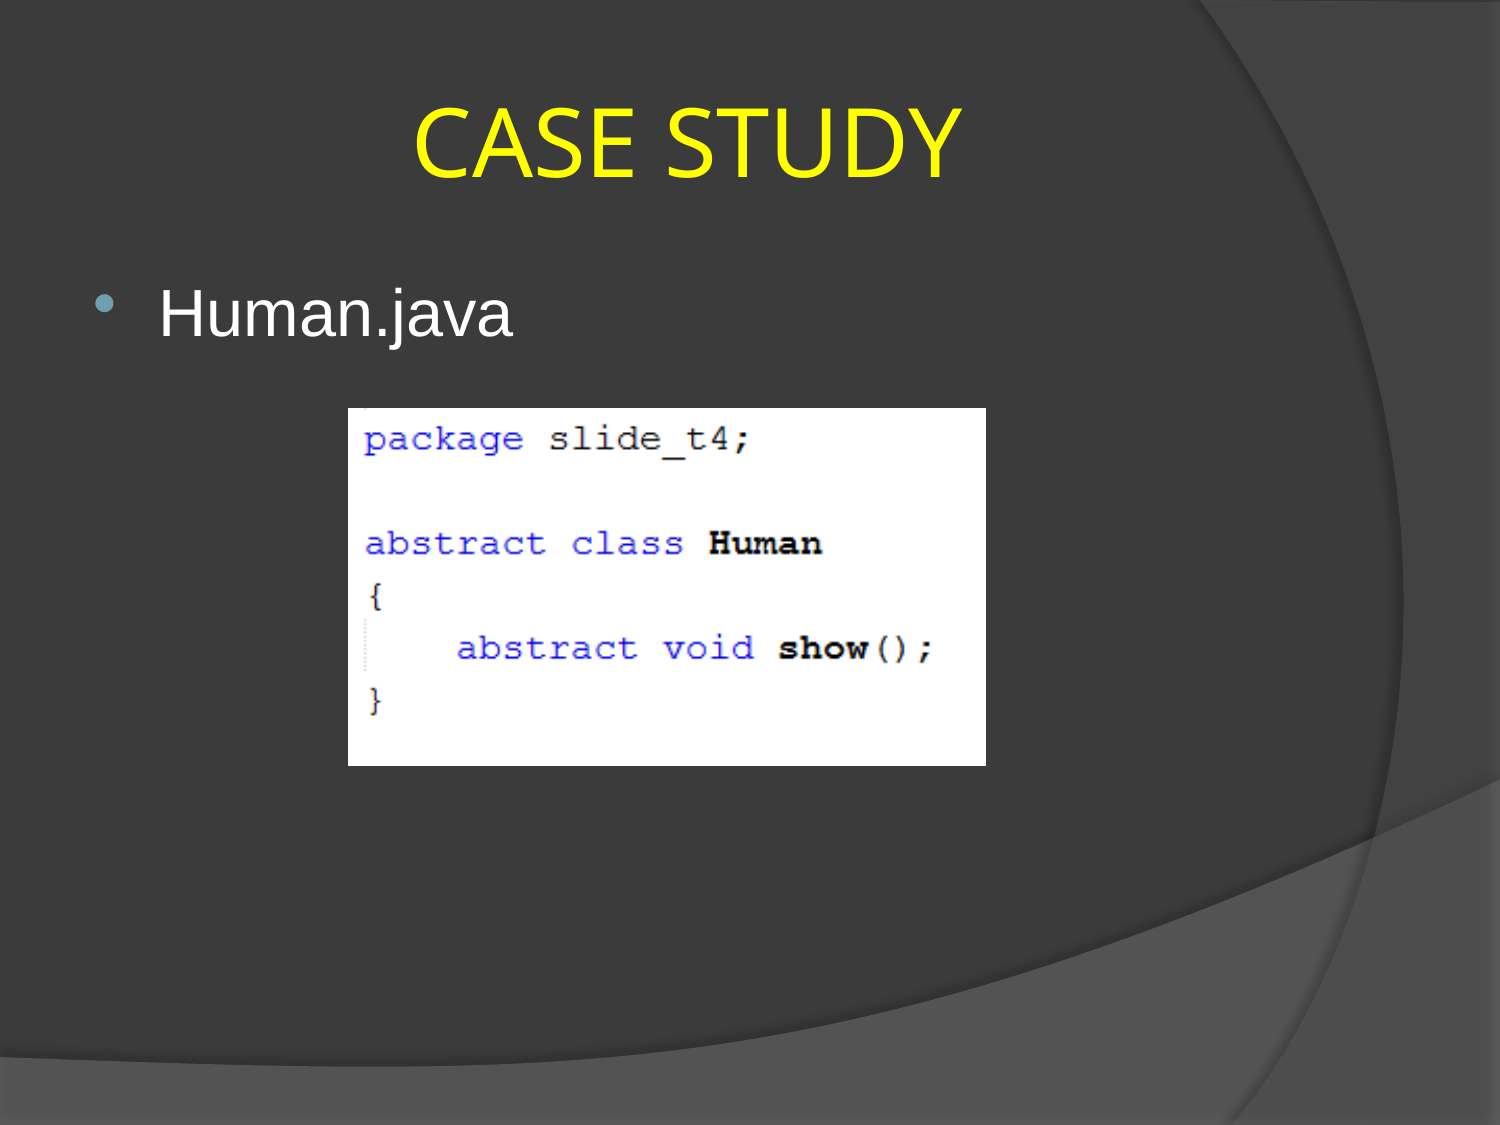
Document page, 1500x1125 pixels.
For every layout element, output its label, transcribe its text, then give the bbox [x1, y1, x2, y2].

title CASE STUDY [75, 45, 1300, 233]
picture [348, 408, 987, 766]
list Human.java [75, 262, 1300, 1047]
